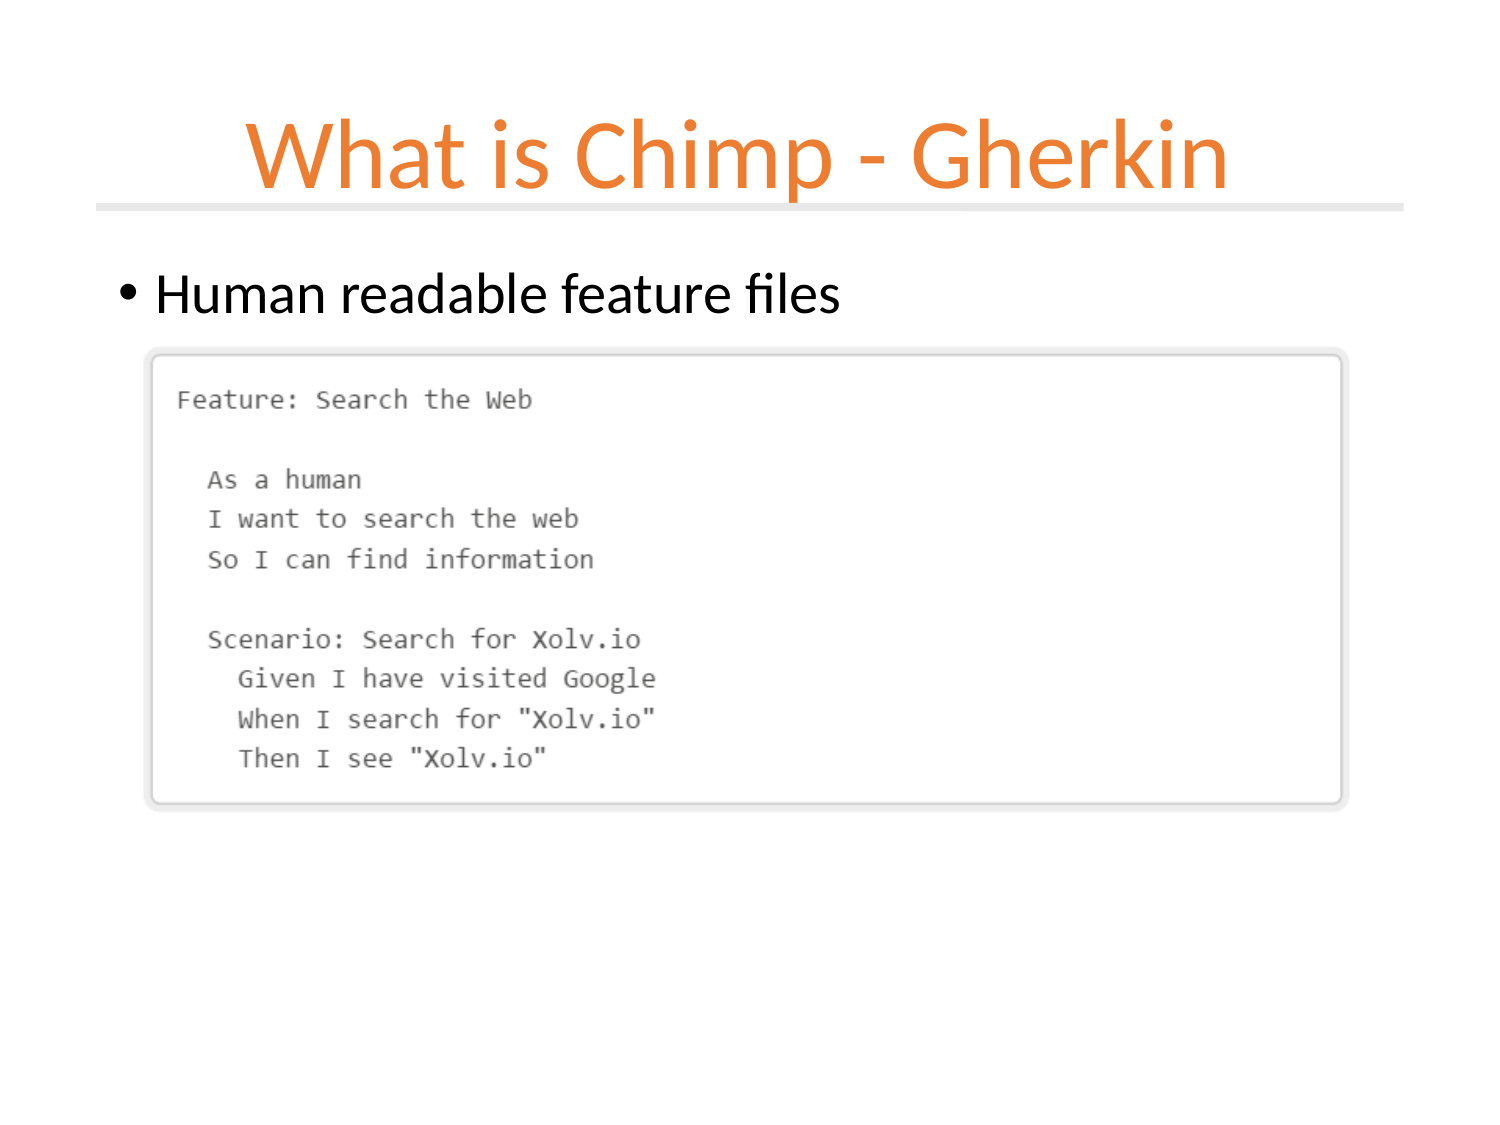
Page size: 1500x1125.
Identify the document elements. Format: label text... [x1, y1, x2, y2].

text_box What is Chimp - Gherkin [0, 76, 1500, 209]
picture [136, 340, 1364, 824]
list Human readable feature files [103, 255, 1397, 1038]
